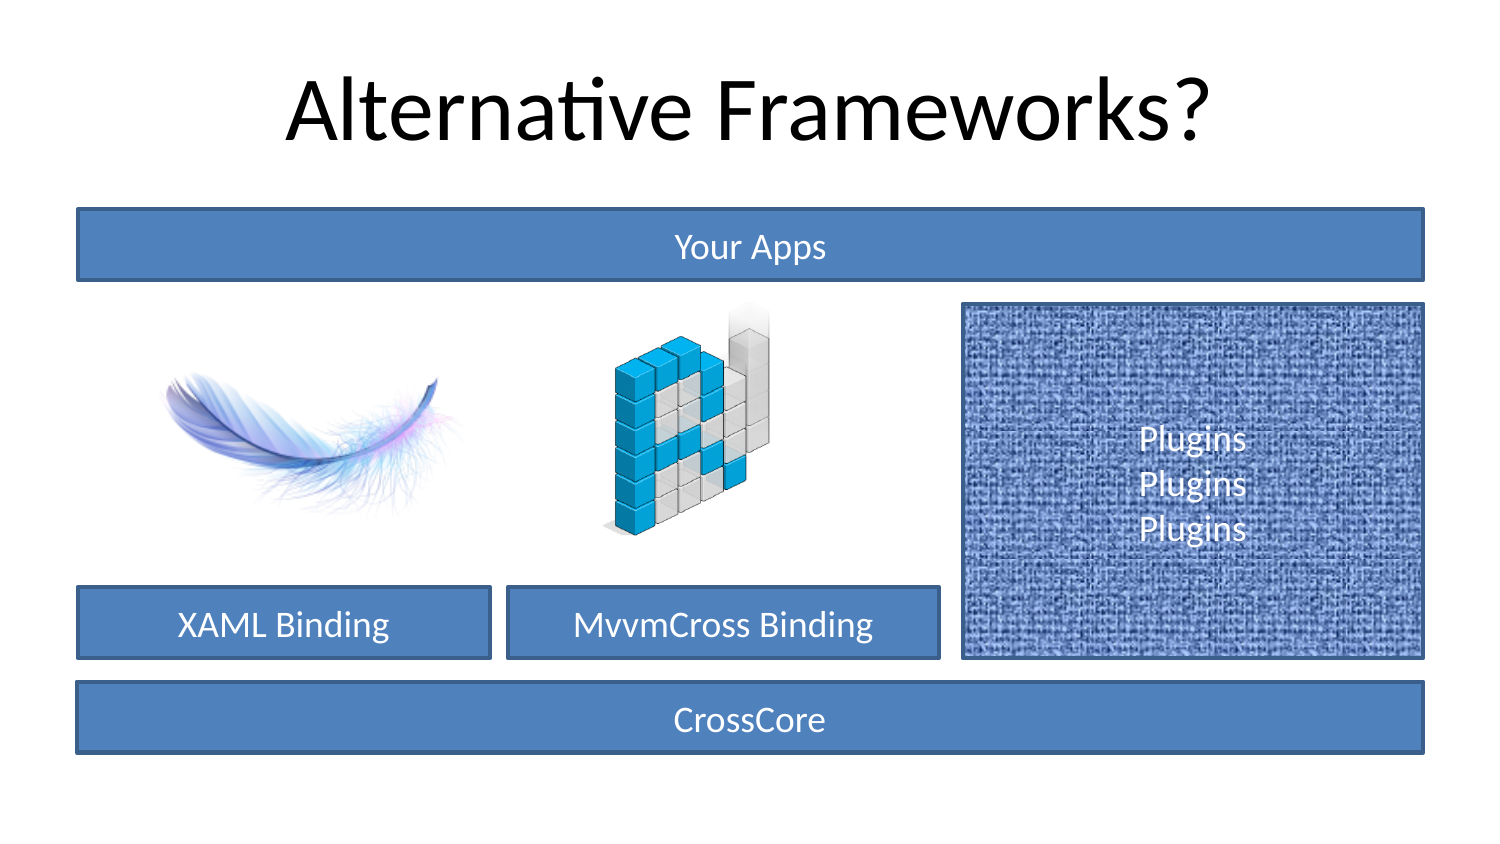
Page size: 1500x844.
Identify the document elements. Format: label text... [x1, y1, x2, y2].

text_box CrossCore [75, 680, 1425, 755]
text_box MvvmCross Binding [506, 585, 941, 660]
text_box XAML Binding [76, 585, 492, 660]
text_box Plugins Plugins Plugins [961, 302, 1425, 660]
title Alternative Frameworks? [75, 33, 1425, 175]
picture [159, 362, 465, 520]
picture [572, 301, 811, 541]
text_box Your Apps [76, 207, 1425, 282]
